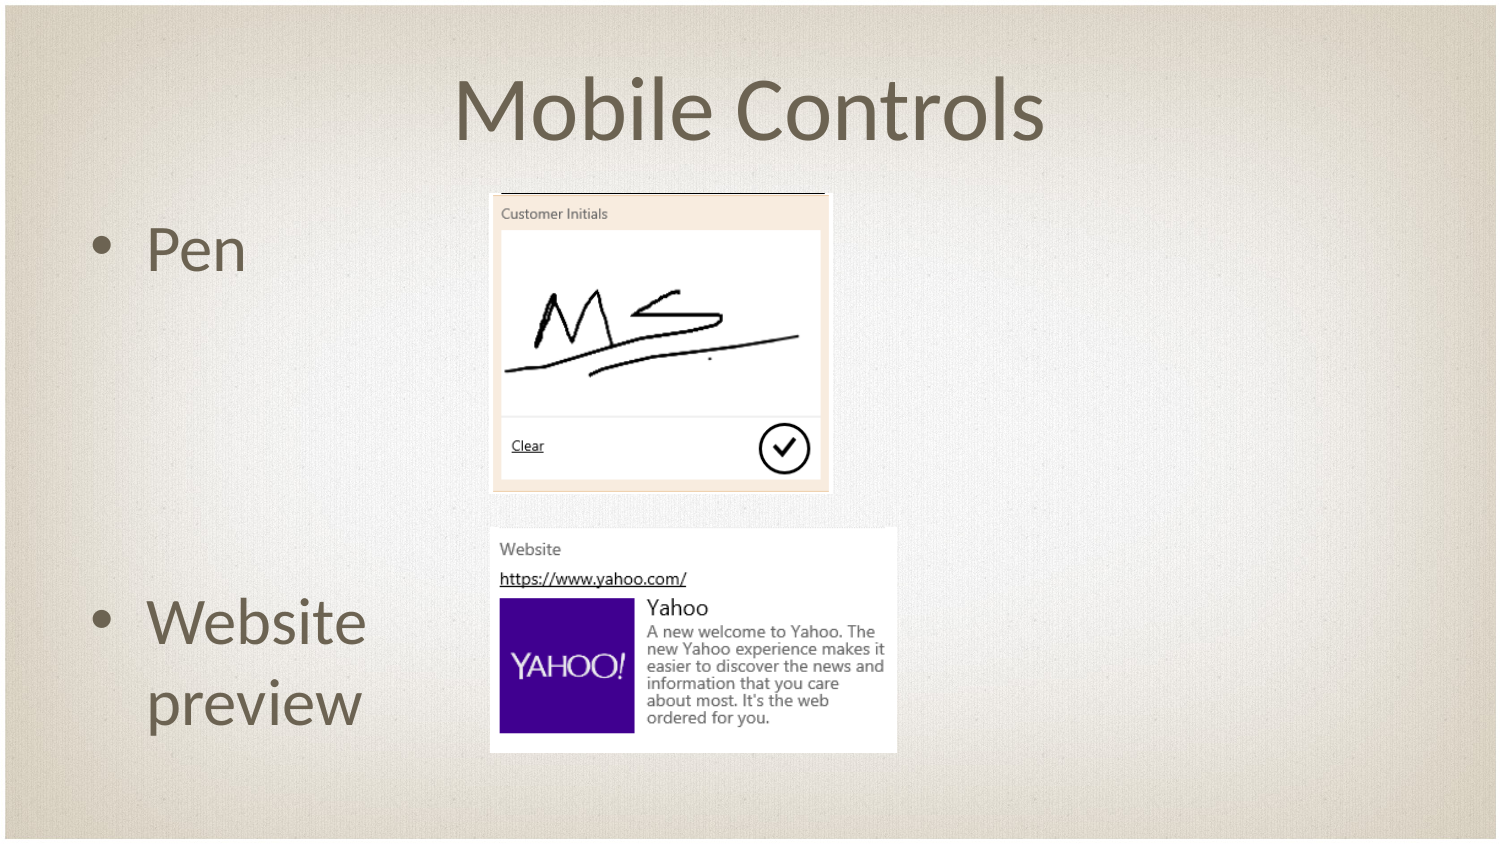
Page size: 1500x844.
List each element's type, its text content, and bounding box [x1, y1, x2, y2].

title Mobile Controls [75, 33, 1425, 175]
list Pen Website preview [75, 196, 1425, 754]
picture [0, 0, 1500, 844]
